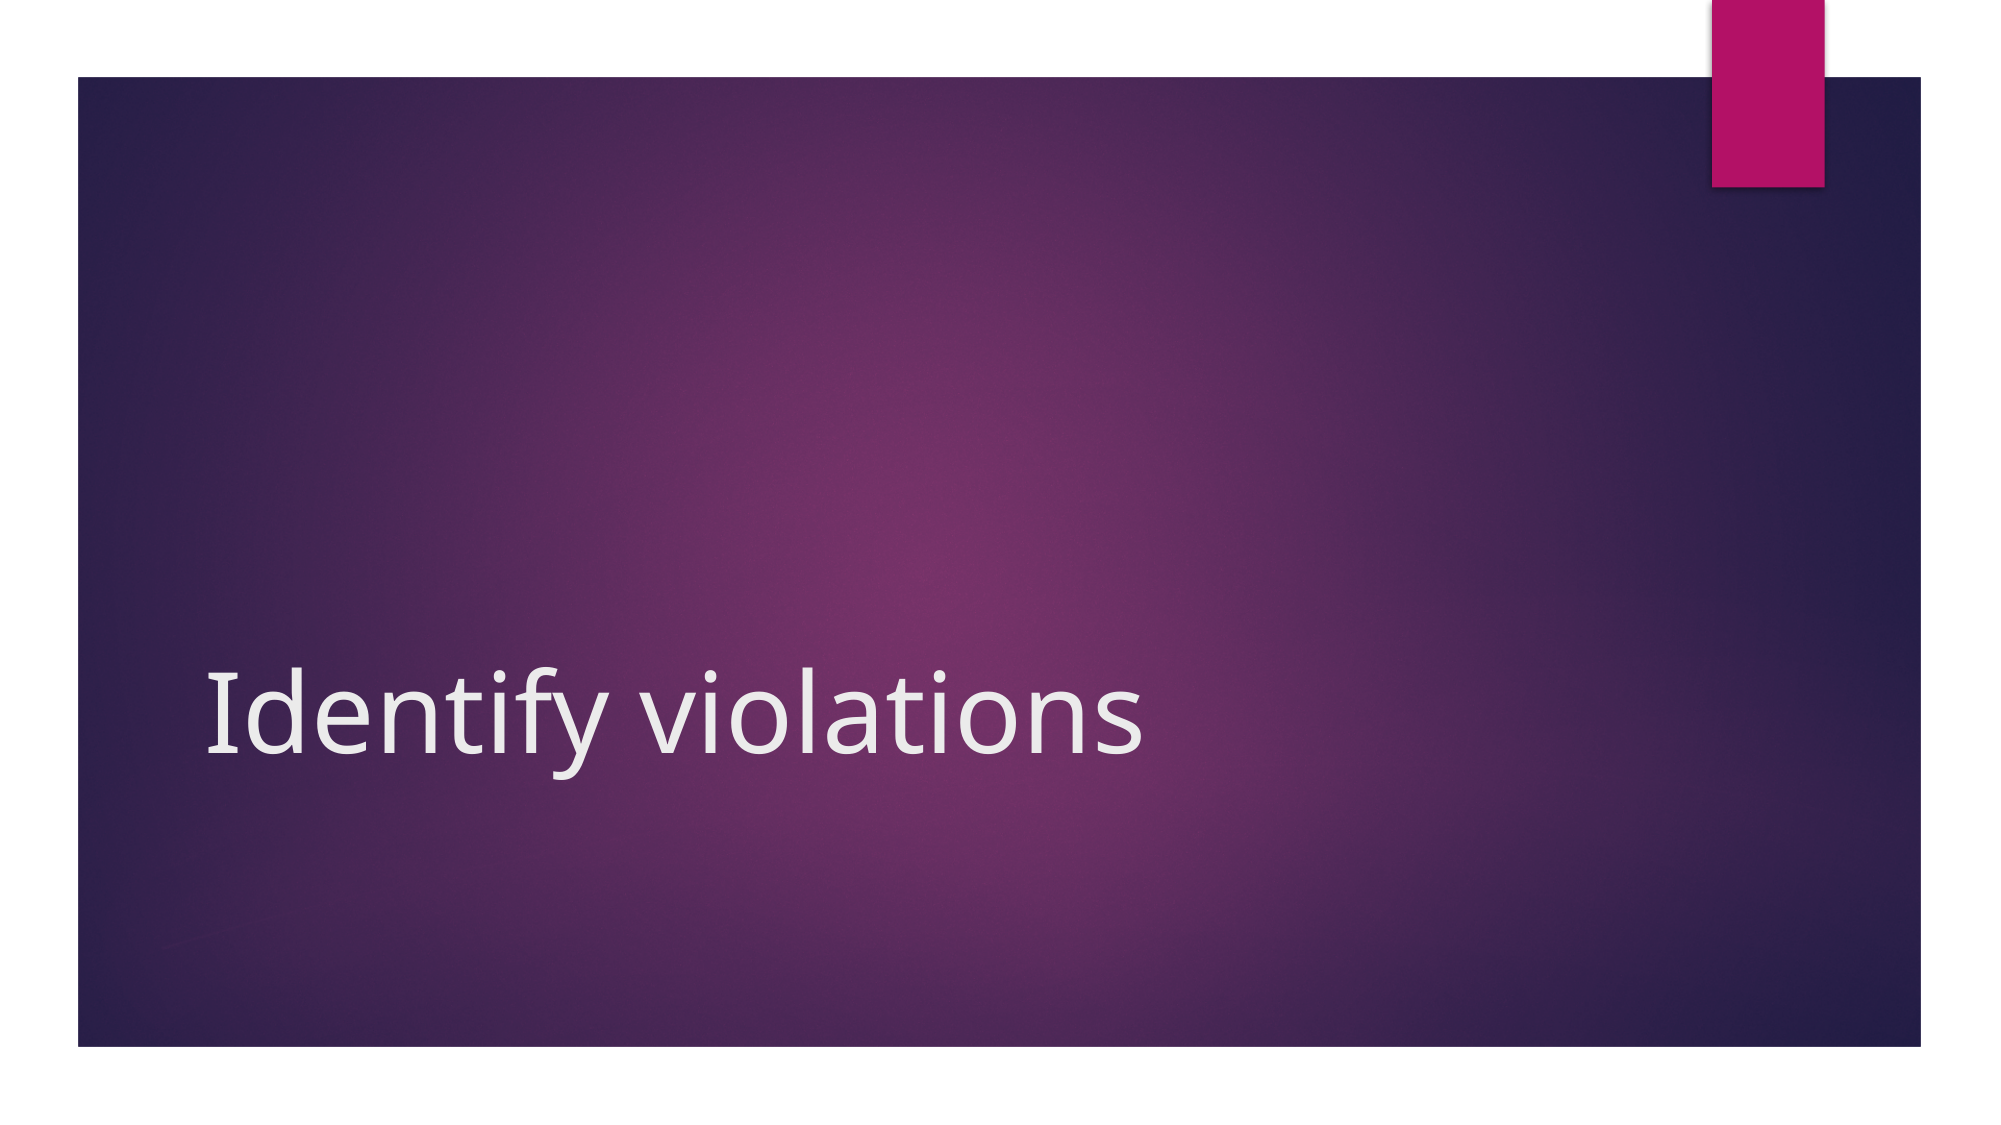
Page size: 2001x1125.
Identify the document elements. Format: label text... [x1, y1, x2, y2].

title Identify violations [189, 344, 1638, 784]
